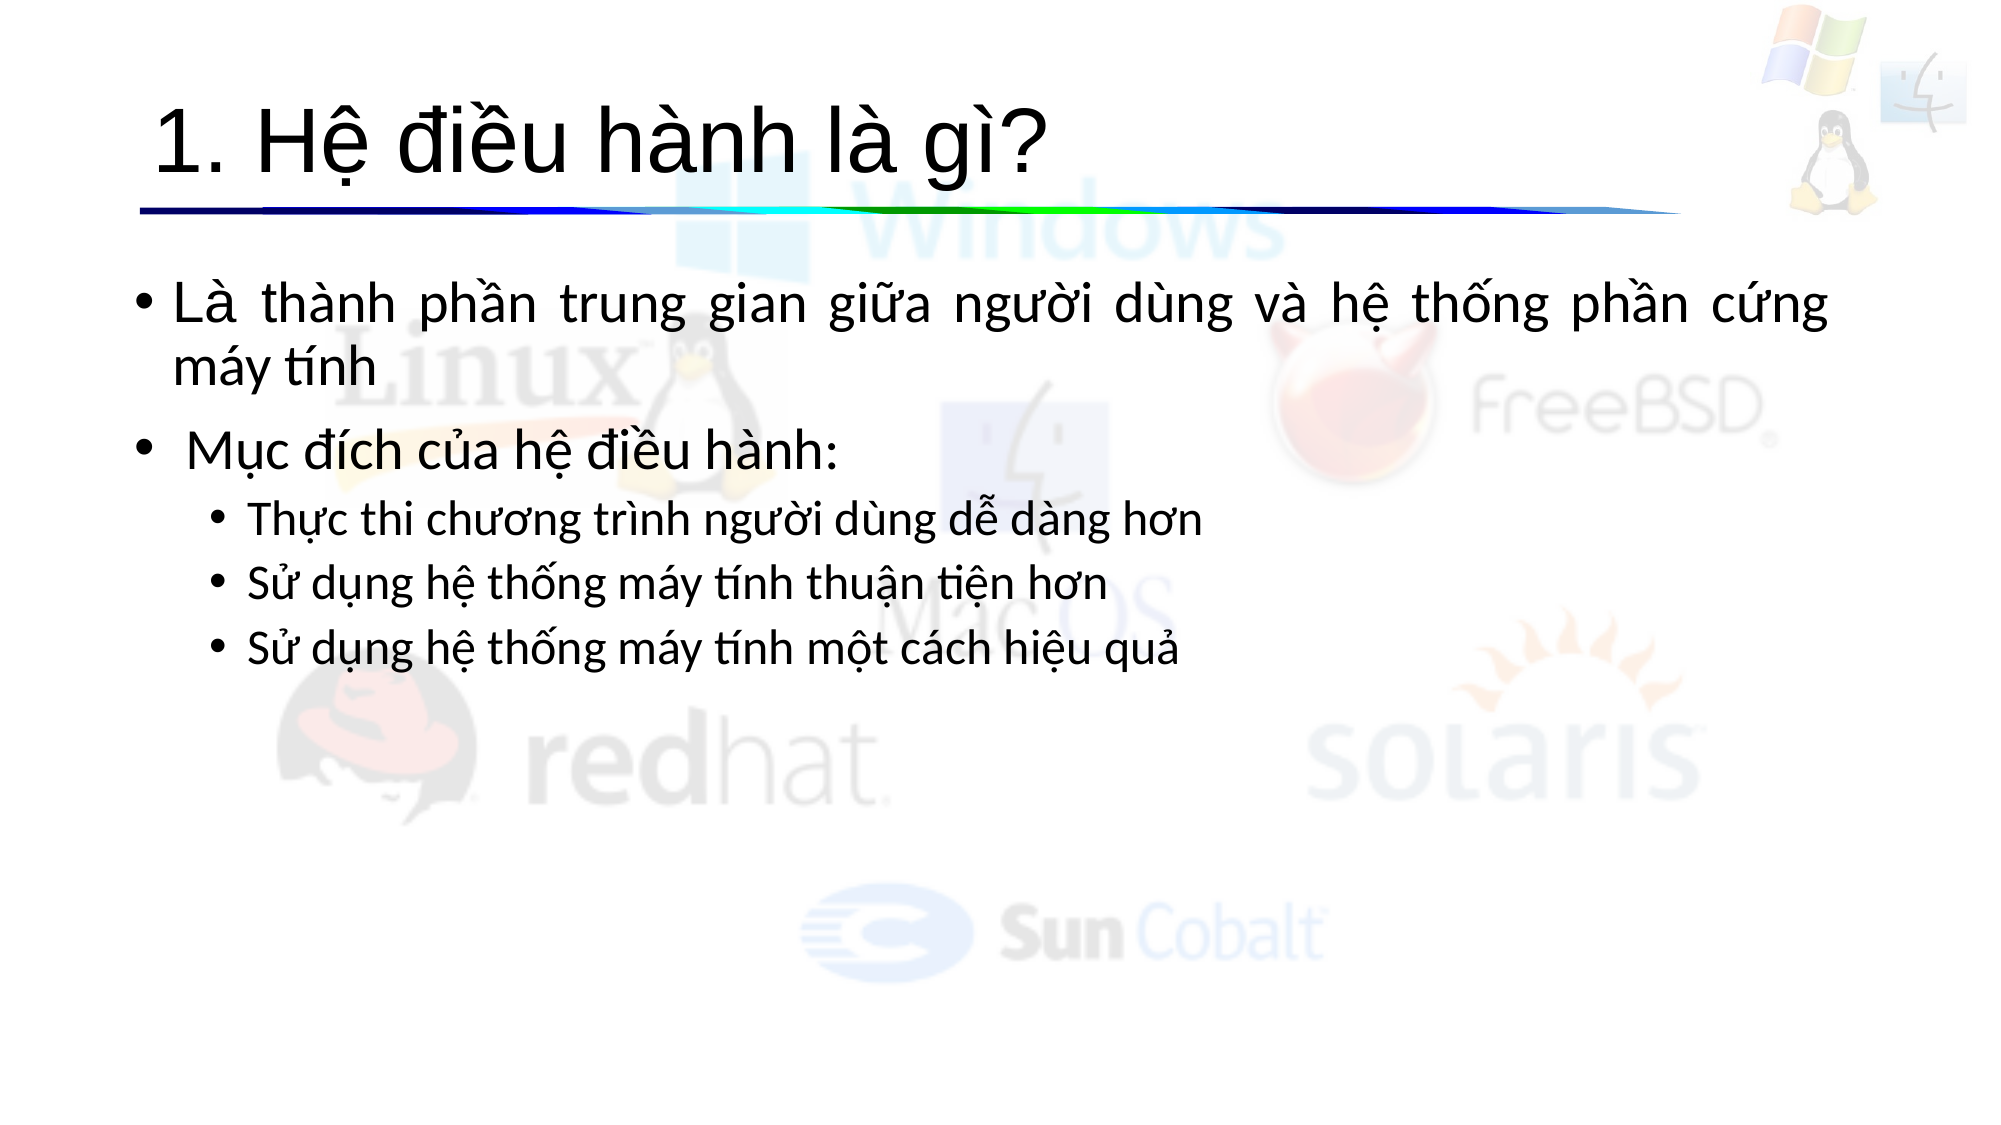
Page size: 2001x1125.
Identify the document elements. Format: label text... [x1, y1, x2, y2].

title 1. Hệ điều hành là gì? [137, 59, 1863, 226]
list Là thành phần trung gian giữa người dùng và hệ thống phần cứng máy tính  Mục đích của hệ điều hành: Thực thi chương trình người dùng dễ dàng hơn Sử dụng hệ thống máy tính thuận tiện hơn Sử dụng hệ thống máy tính một cách hiệu quả [119, 264, 1845, 979]
